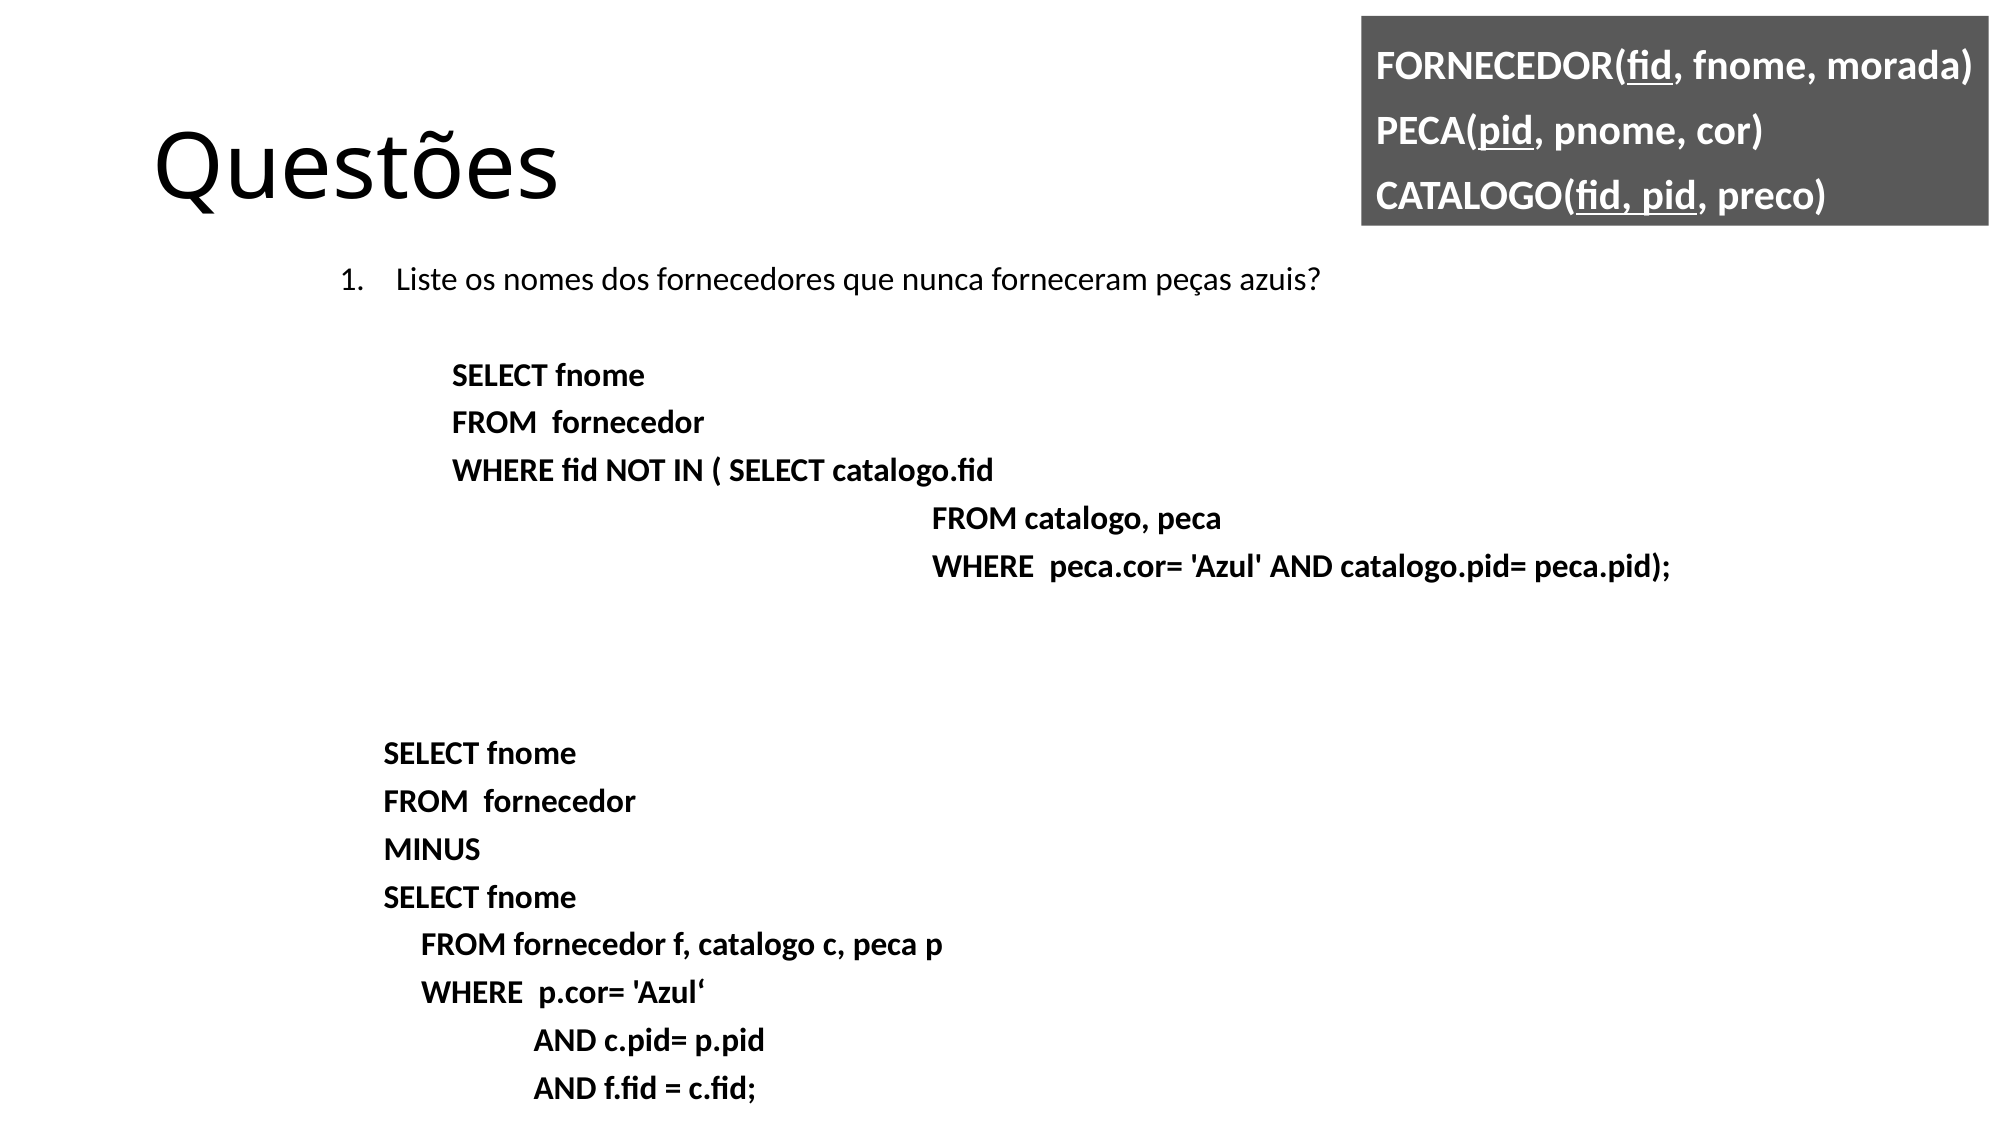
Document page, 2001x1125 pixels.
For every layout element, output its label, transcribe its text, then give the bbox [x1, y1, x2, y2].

text_box Liste os nomes dos fornecedores que nunca forneceram peças azuis? [324, 249, 1675, 664]
text_box SELECT fnome FROM fornecedor MINUS SELECT fnome FROM fornecedor f, catalogo c, peca p WHERE p.cor= 'Azul‘ AND c.pid= p.pid AND f.fid = c.fid; [368, 715, 1632, 1114]
text_box FORNECEDOR(fid, fnome, morada) PECA(pid, pnome, cor) CATALOGO(fid, pid, preco) [1361, 15, 1989, 226]
text_box SELECT fnome FROM fornecedor WHERE fid NOT IN ( SELECT catalogo.fid FROM catalogo, peca WHERE peca.cor= 'Azul' AND catalogo.pid= peca.pid); [437, 337, 1700, 592]
title Questões [137, 59, 1863, 278]
